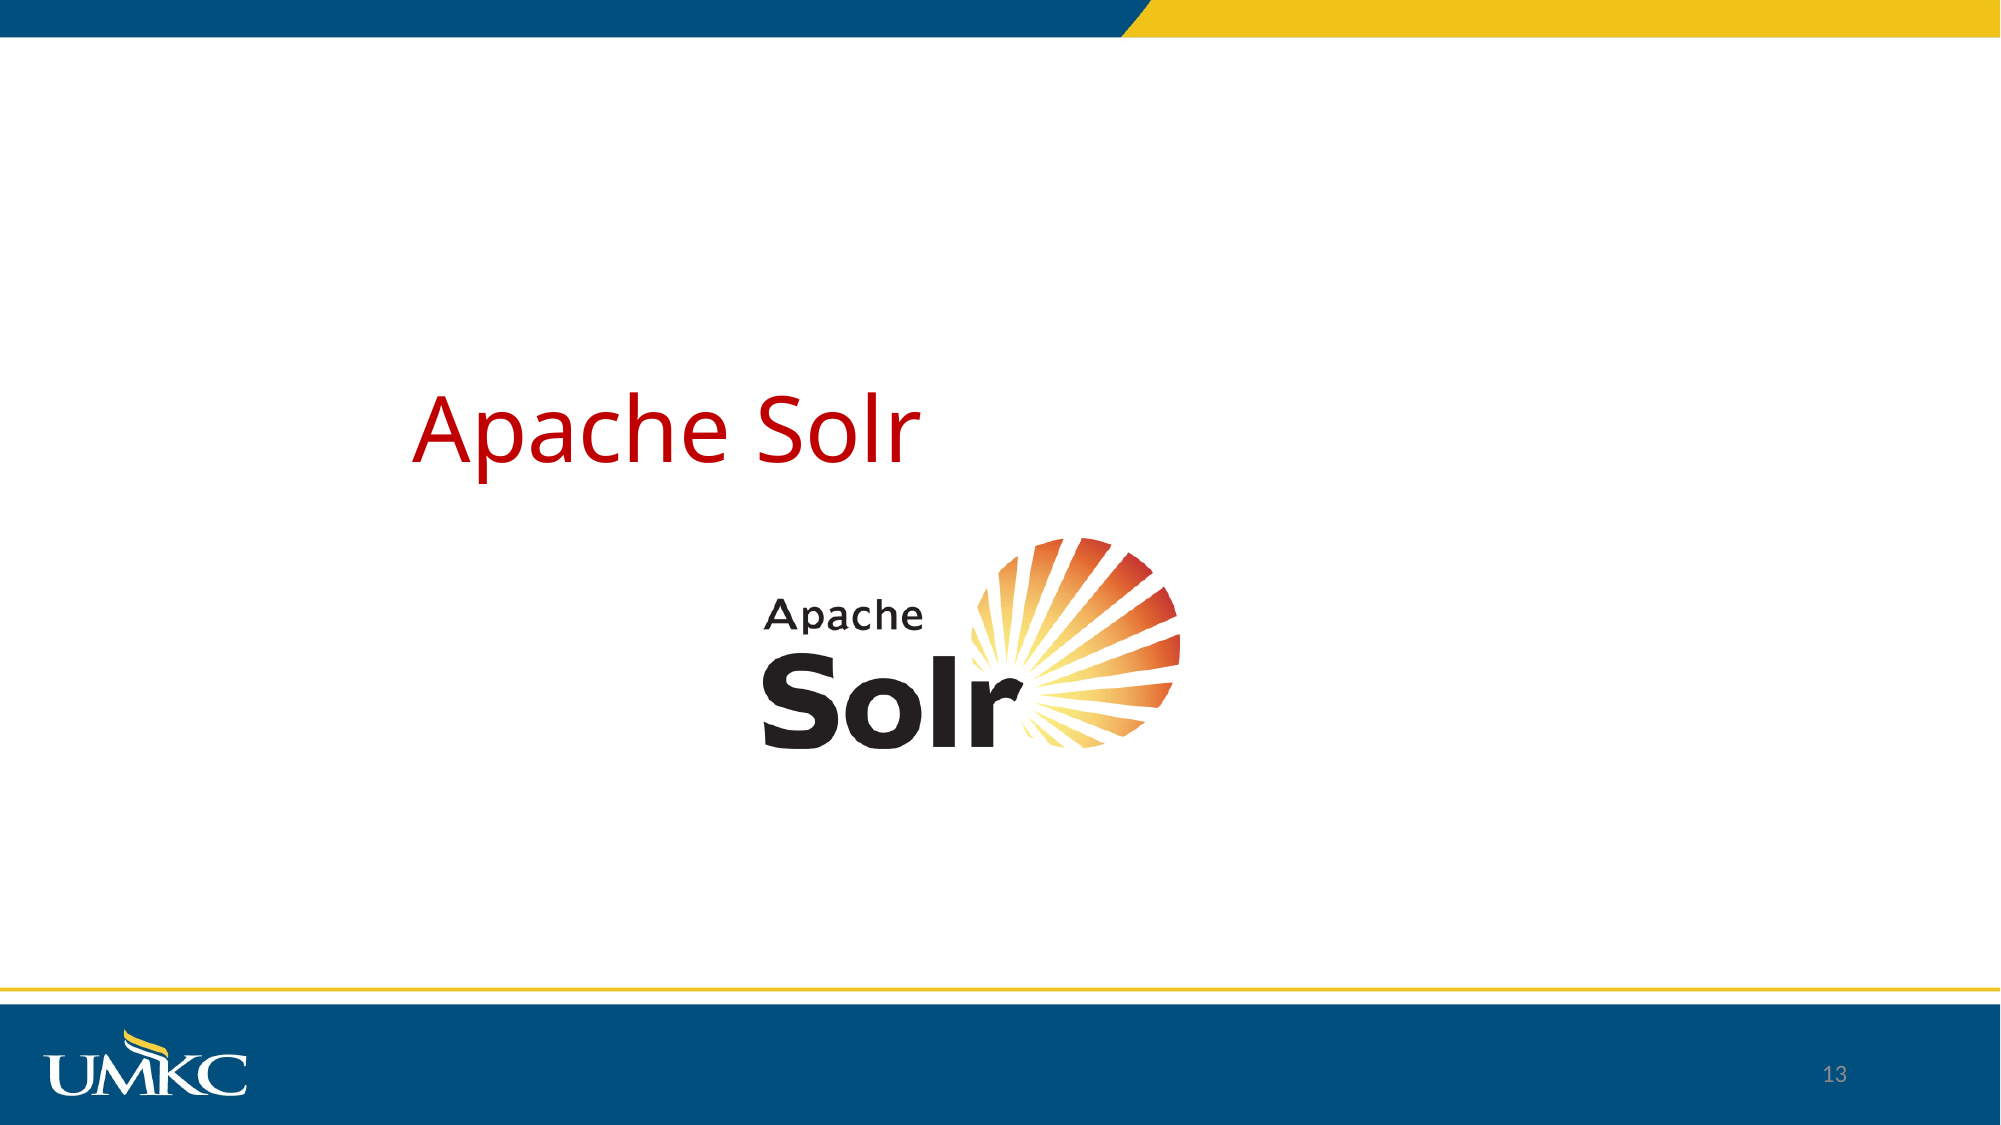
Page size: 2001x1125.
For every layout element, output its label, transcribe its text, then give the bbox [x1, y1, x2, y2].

title Apache Solr [397, 339, 1537, 528]
picture [0, 0, 2001, 1125]
slide_number 13 [1412, 1042, 1863, 1103]
